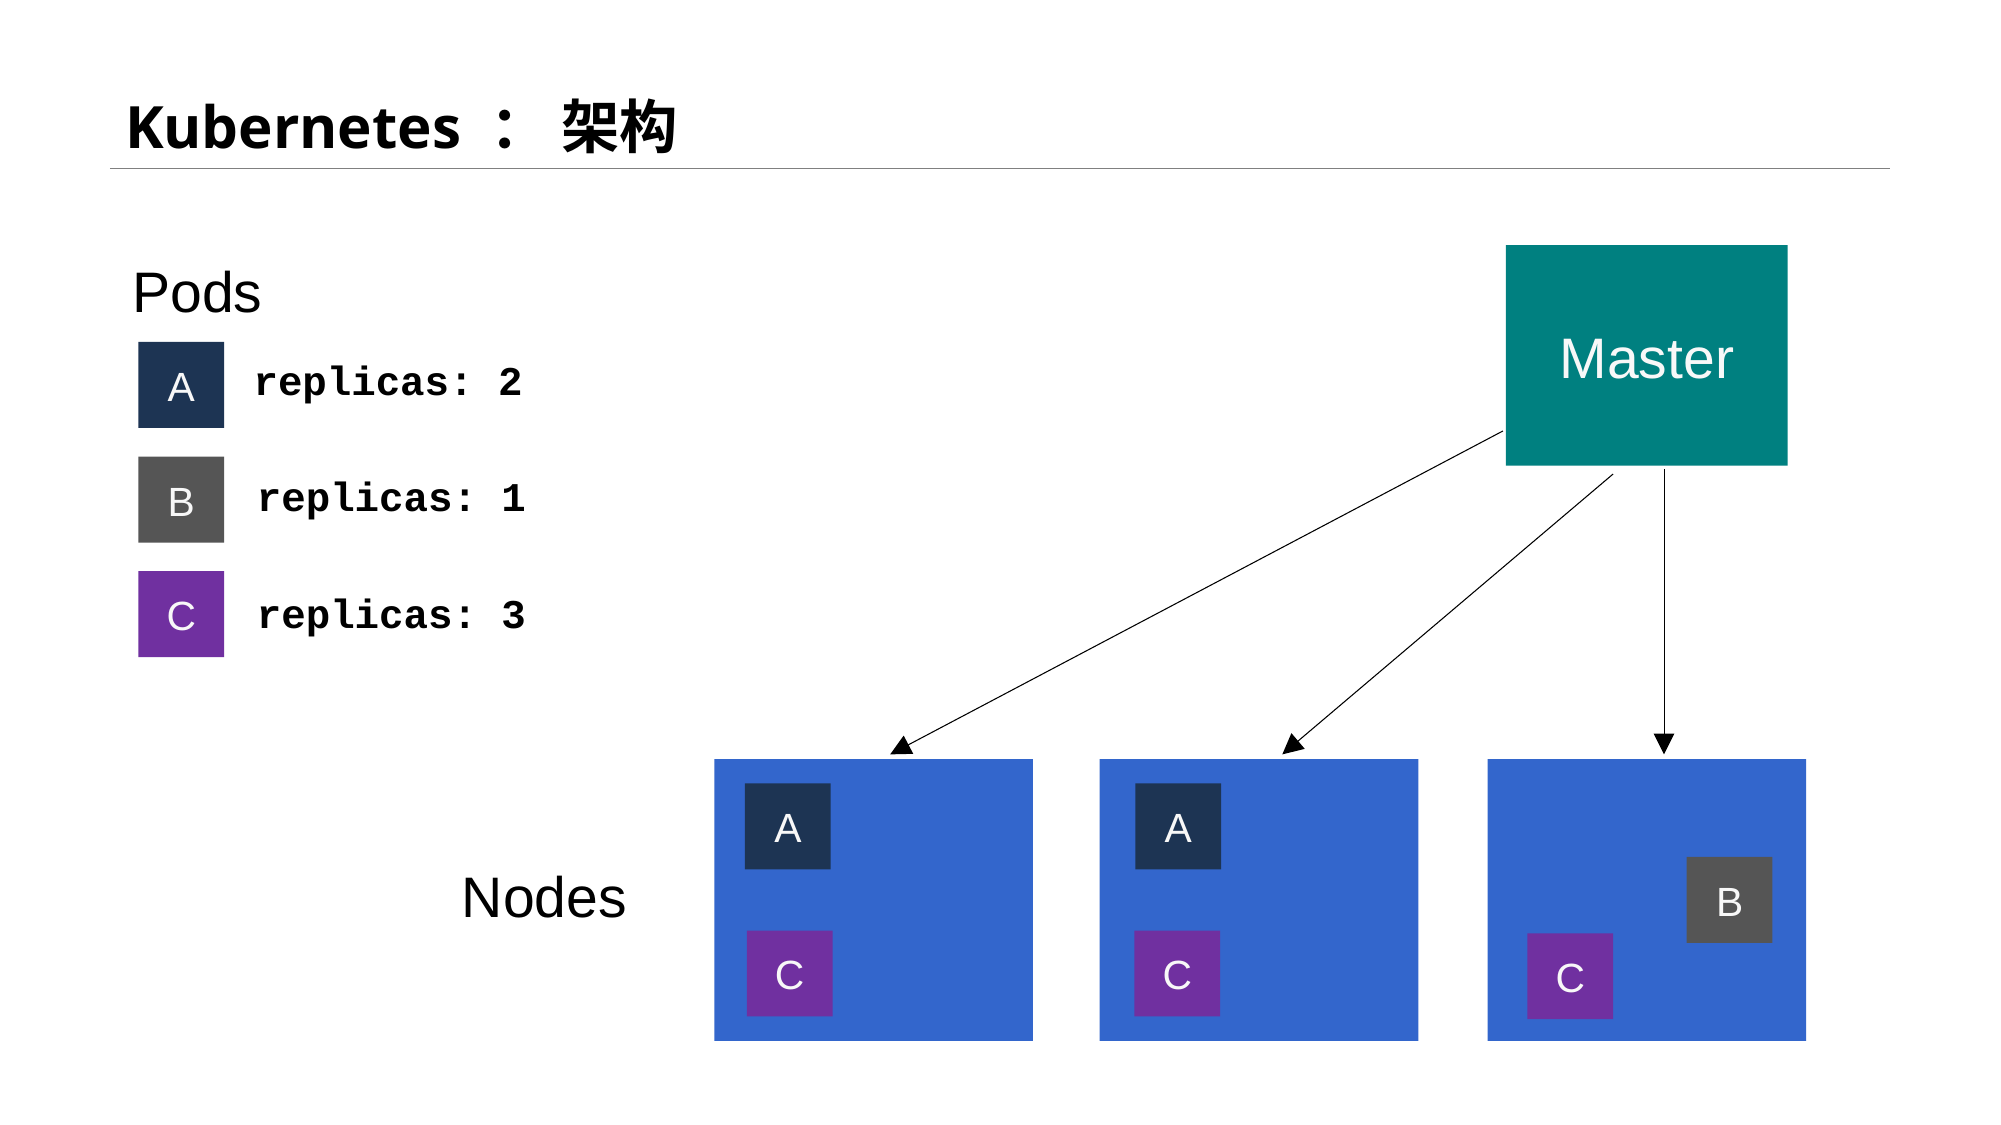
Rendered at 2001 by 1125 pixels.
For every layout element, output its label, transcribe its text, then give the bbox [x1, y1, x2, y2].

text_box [1503, 473, 1614, 755]
text_box [1099, 758, 1419, 1042]
text_box C [137, 570, 225, 658]
text_box Master [1505, 244, 1789, 467]
text_box C [746, 929, 834, 1017]
text_box [713, 758, 1034, 1042]
text_box A [744, 782, 832, 870]
text_box A [1134, 782, 1222, 870]
text_box C [1526, 932, 1614, 1020]
text_box [1487, 758, 1807, 1042]
text_box replicas: 1 [227, 454, 612, 543]
text_box replicas: 2 [224, 337, 609, 427]
title Kubernetes ： 架构 [109, 0, 1890, 169]
text_box A [137, 341, 225, 429]
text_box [890, 430, 1503, 755]
text_box C [1133, 929, 1221, 1017]
text_box Nodes [432, 844, 713, 954]
text_box B [1686, 856, 1774, 944]
text_box replicas: 3 [227, 571, 612, 660]
text_box B [137, 456, 225, 544]
text_box Pods [102, 239, 385, 348]
